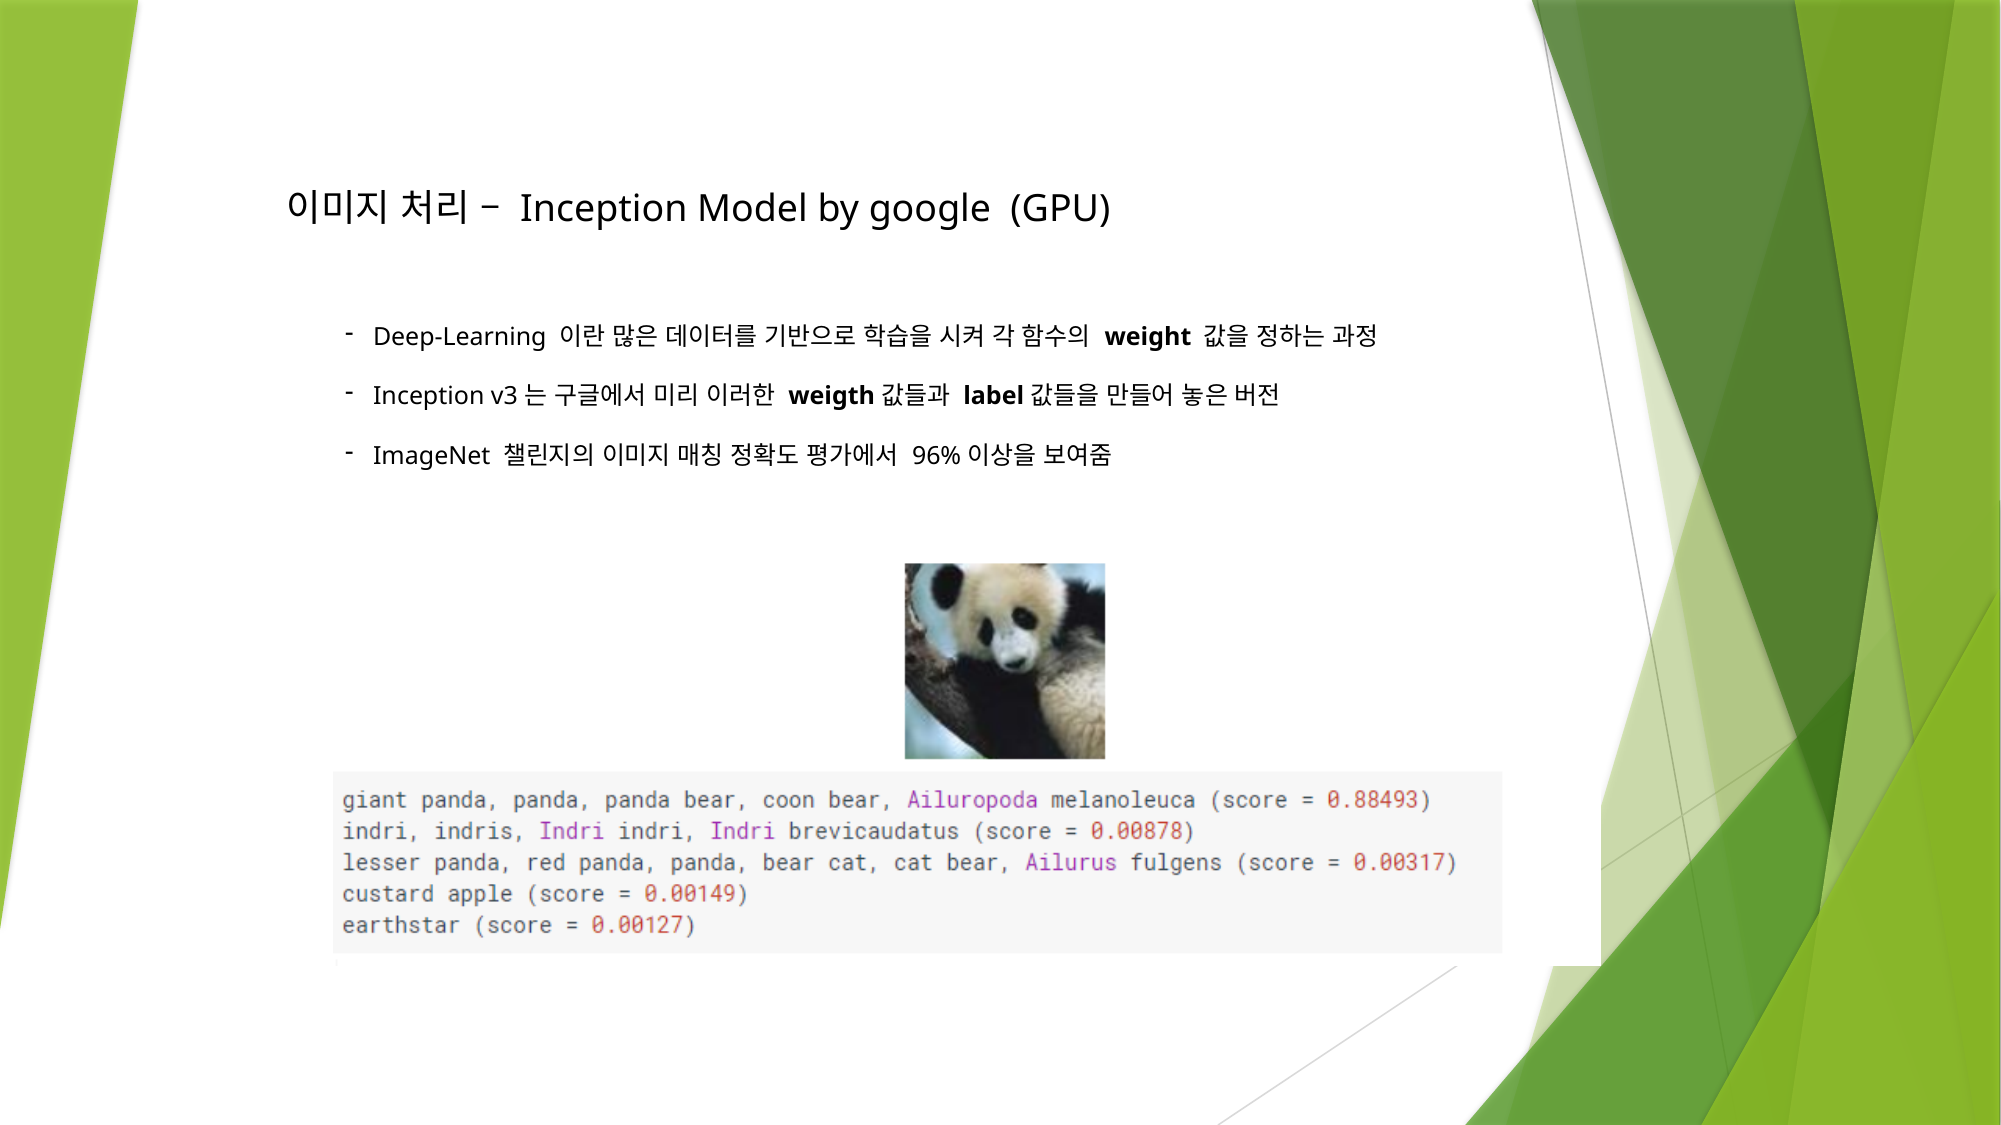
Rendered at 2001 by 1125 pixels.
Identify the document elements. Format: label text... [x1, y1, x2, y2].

text_box Deep-Learning 이란 많은 데이터를 기반으로 학습을 시켜 각 함수의 weight 값을 정하는 과정 Inception v3는 구글에서 미리 이러한 weigth값들과 label값들을 만들어 놓은 버전 ImageNet 챌린지의 이미지 매칭 정확도 평가에서 96%이상을 보여줌 [330, 312, 1394, 478]
picture [332, 547, 1602, 967]
text_box 이미지 처리 – Inception Model by google (GPU) [272, 176, 1126, 237]
